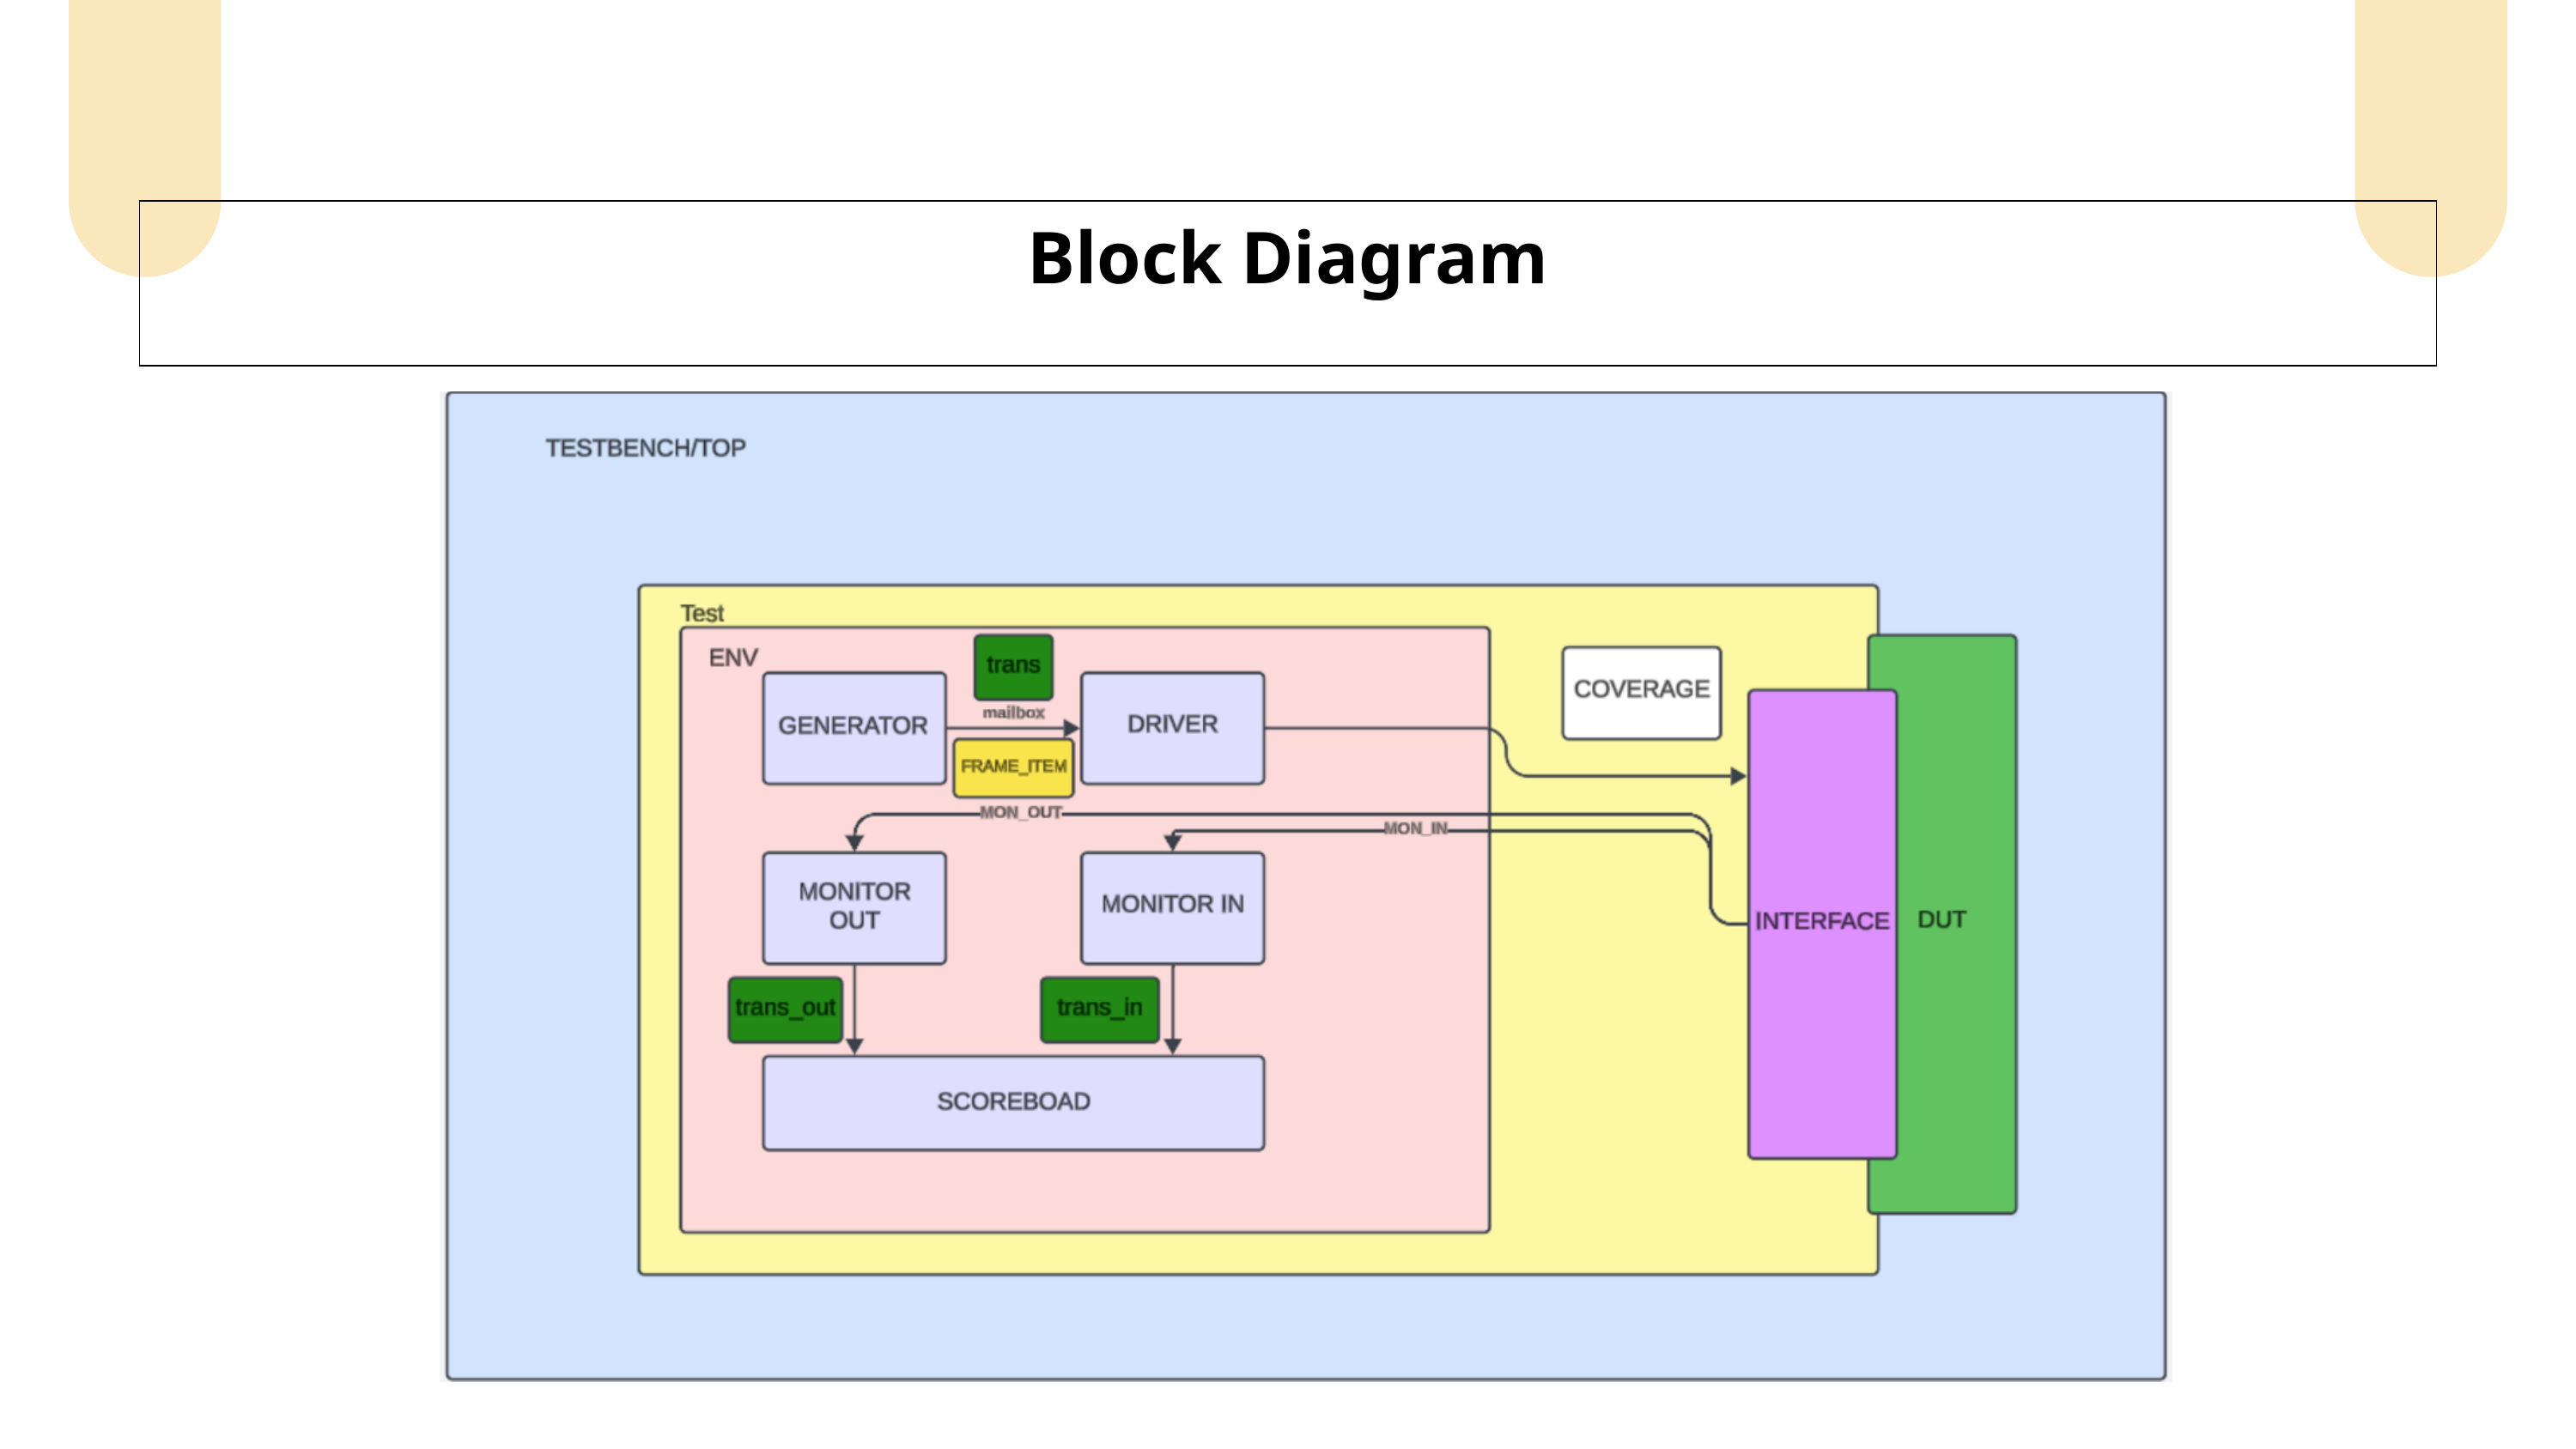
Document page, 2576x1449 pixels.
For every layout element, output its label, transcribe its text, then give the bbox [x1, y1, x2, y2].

picture [440, 391, 2173, 1382]
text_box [2354, 0, 2508, 277]
table_header Block Diagram [140, 202, 2436, 365]
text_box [68, 0, 222, 277]
